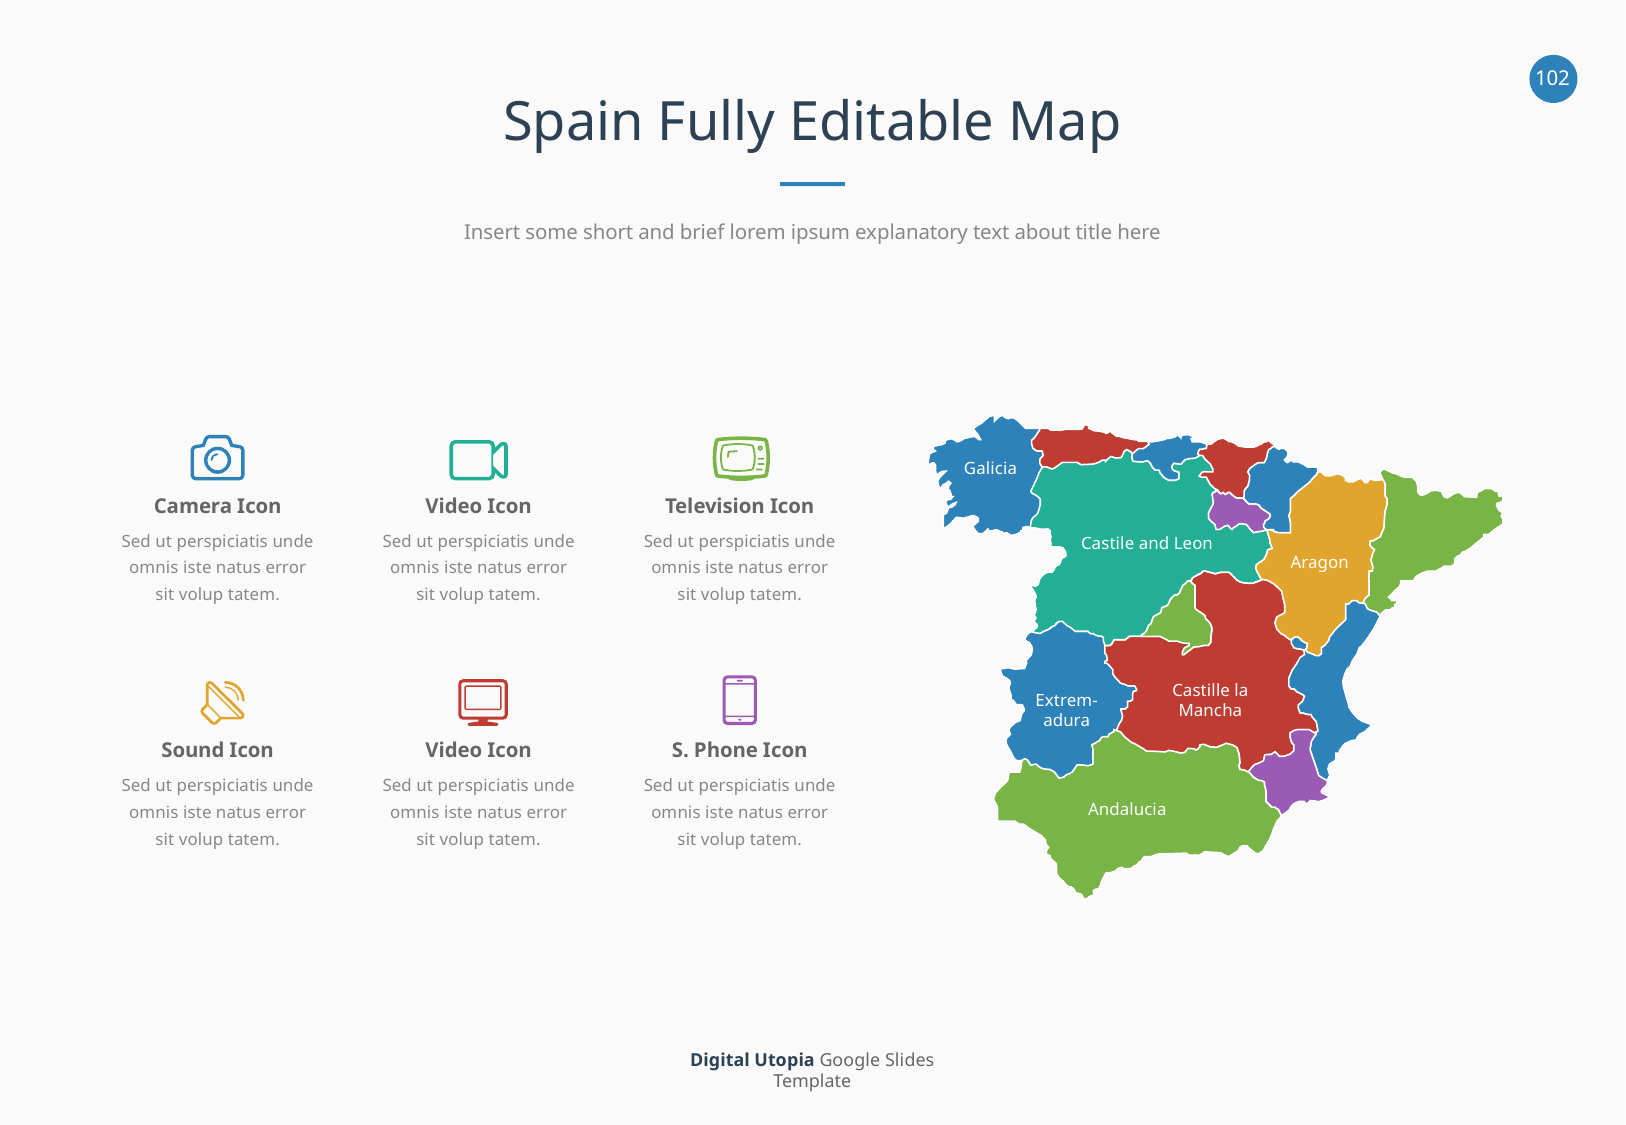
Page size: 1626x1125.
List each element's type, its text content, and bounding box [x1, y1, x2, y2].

list Spain Fully Editable Map [121, 86, 1504, 159]
text_box Video Icon [381, 737, 577, 763]
text_box Sed ut perspiciatis unde omnis iste natus error sit volup tatem. [642, 523, 838, 606]
text_box Sed ut perspiciatis unde omnis iste natus error sit volup tatem. [642, 768, 838, 850]
text_box Sound Icon [120, 737, 316, 763]
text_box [722, 675, 758, 726]
text_box Sed ut perspiciatis unde omnis iste natus error sit volup tatem. [120, 768, 316, 850]
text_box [199, 680, 246, 726]
text_box Television Icon [642, 492, 838, 518]
text_box S. Phone Icon [642, 737, 838, 763]
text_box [711, 436, 771, 482]
text_box Sed ut perspiciatis unde omnis iste natus error sit volup tatem. [120, 523, 316, 606]
text_box [449, 440, 508, 481]
text_box Sed ut perspiciatis unde omnis iste natus error sit volup tatem. [381, 523, 577, 606]
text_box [927, 414, 1504, 900]
list Insert some short and brief lorem ipsum explanatory text about title here [121, 219, 1504, 250]
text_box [190, 434, 245, 481]
text_box Camera Icon [120, 492, 316, 518]
text_box Video Icon [381, 492, 577, 518]
text_box Sed ut perspiciatis unde omnis iste natus error sit volup tatem. [381, 768, 577, 850]
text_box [458, 678, 509, 727]
